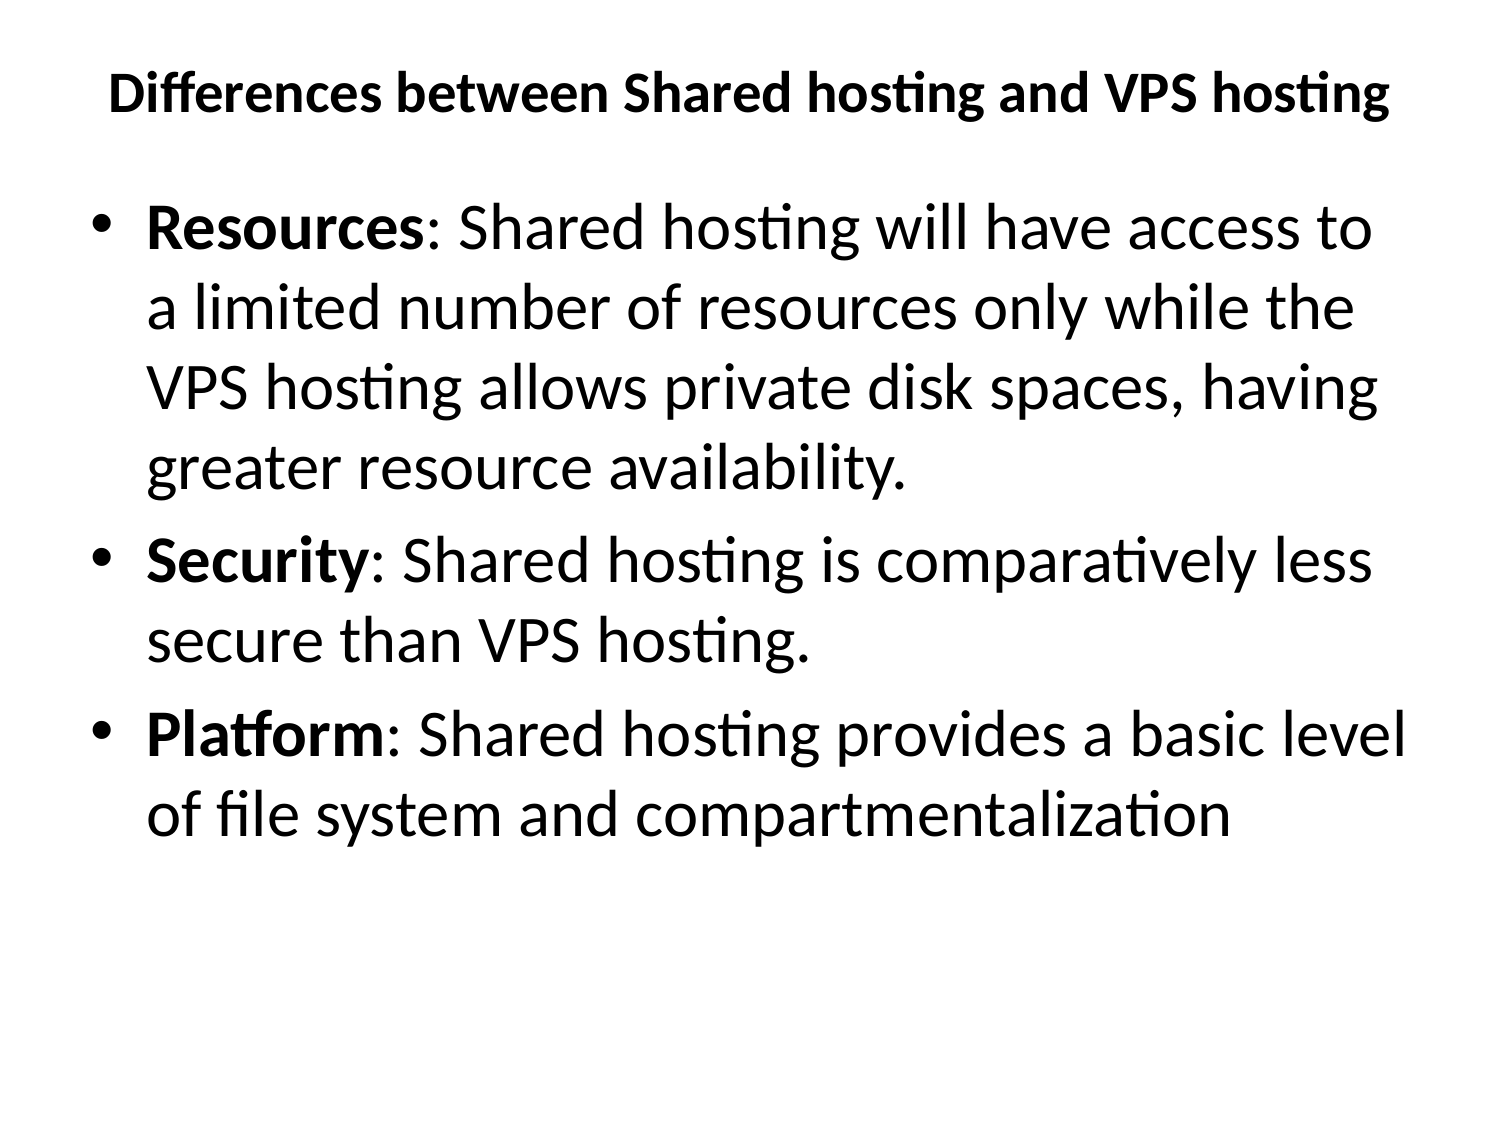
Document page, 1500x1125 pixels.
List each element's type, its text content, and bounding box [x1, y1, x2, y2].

title Differences between Shared hosting and VPS hosting [75, 45, 1425, 174]
list Resources: Shared hosting will have access to a limited number of resources only while the VPS hosting allows private disk spaces, having greater resource availability. Security: Shared hosting is comparatively less secure than VPS hosting. Platform: Shared hosting provides a basic level of file system and compartmentalization [75, 174, 1425, 1005]
